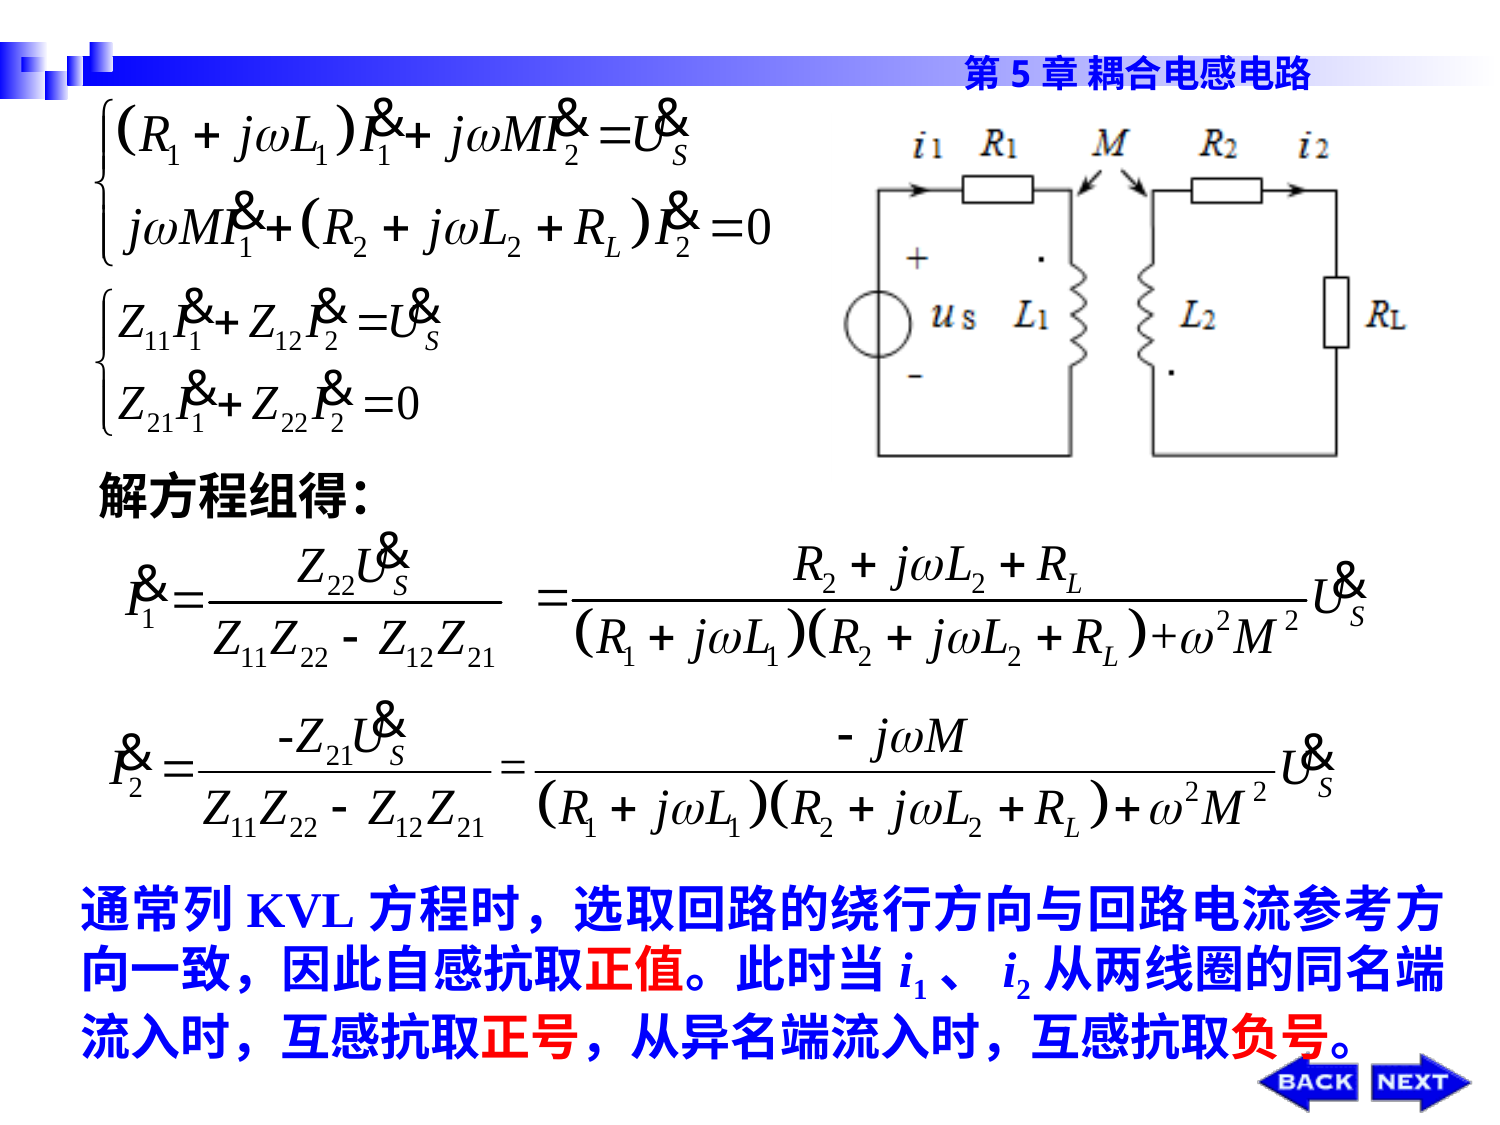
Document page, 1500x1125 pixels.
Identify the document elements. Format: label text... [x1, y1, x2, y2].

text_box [115, 526, 513, 679]
picture [1249, 1049, 1480, 1116]
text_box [85, 281, 454, 445]
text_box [523, 527, 1425, 687]
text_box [100, 695, 1343, 853]
text_box 通常列KVL方程时，选取回路的绕行方向与回路电流参考方向一致，因此自感抗取正值。此时当i1、i2从两线圈的同名端流入时，互感抗取正号，从异名端流入时，互感抗取负号。 [65, 869, 1461, 1073]
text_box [525, 531, 1461, 682]
picture [830, 113, 1425, 482]
text_box 解方程组得： [84, 456, 604, 532]
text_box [83, 89, 780, 276]
